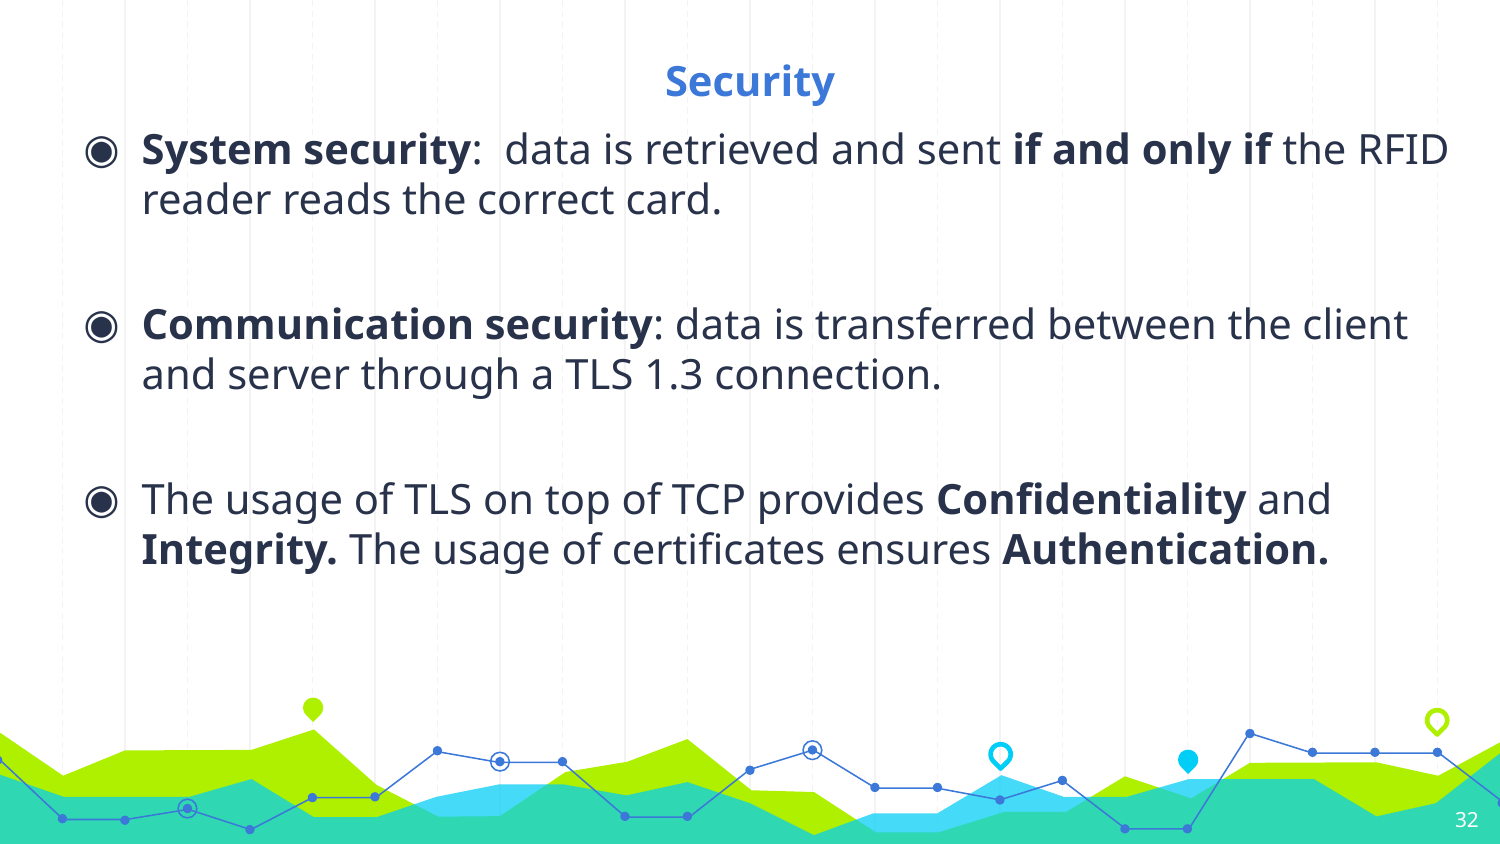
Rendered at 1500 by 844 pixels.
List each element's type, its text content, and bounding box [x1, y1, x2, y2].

slide_number 32 [1403, 791, 1494, 844]
title Security [176, 2, 1324, 107]
list [23, 127, 1438, 792]
text_box System security: data is retrieved and sent if and only if the RFID reader reads the correct card. Communication security: data is transferred between the client and server through a TLS 1.3 connection. The usage of TLS on top of TCP provides Confidentiality and Integrity. The usage of certificates ensures Authentication. [51, 107, 1466, 772]
